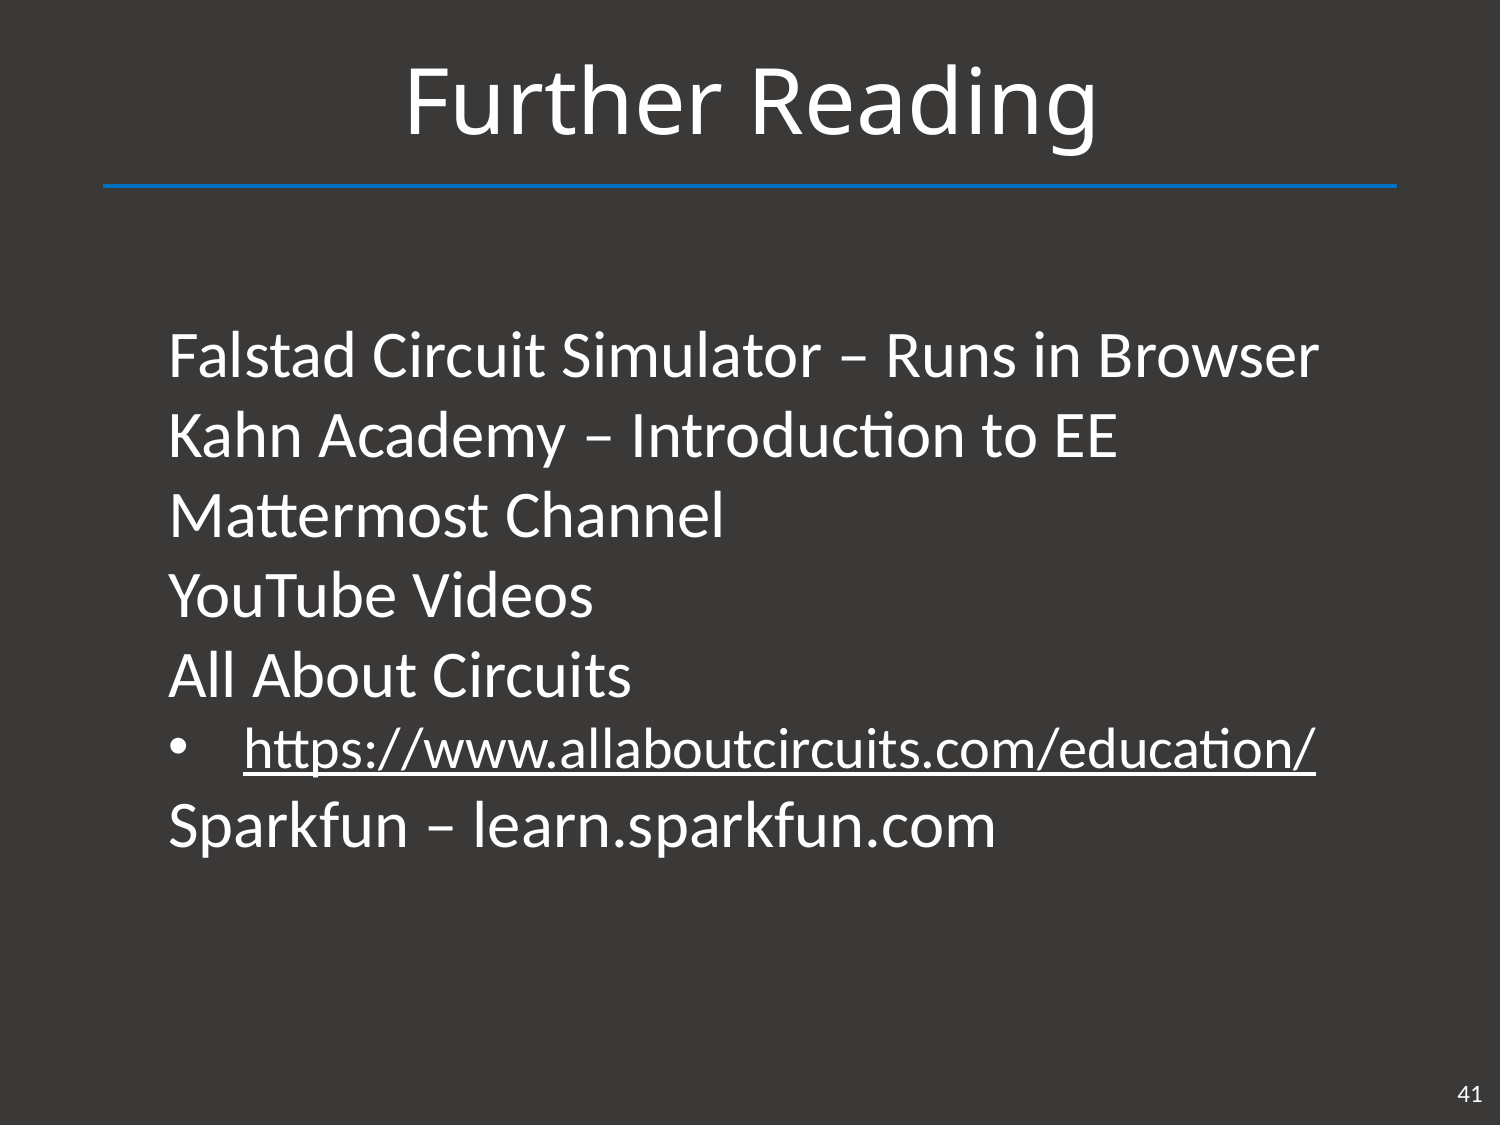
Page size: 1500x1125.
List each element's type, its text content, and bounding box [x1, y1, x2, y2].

title Further Reading [119, 23, 1385, 187]
text_box Falstad Circuit Simulator – Runs in Browser Kahn Academy – Introduction to EE Mattermost Channel YouTube Videos All About Circuits https://www.allaboutcircuits.com/education/ Sparkfun – learn.sparkfun.com [152, 252, 1352, 999]
slide_number 41 [1160, 1062, 1498, 1123]
